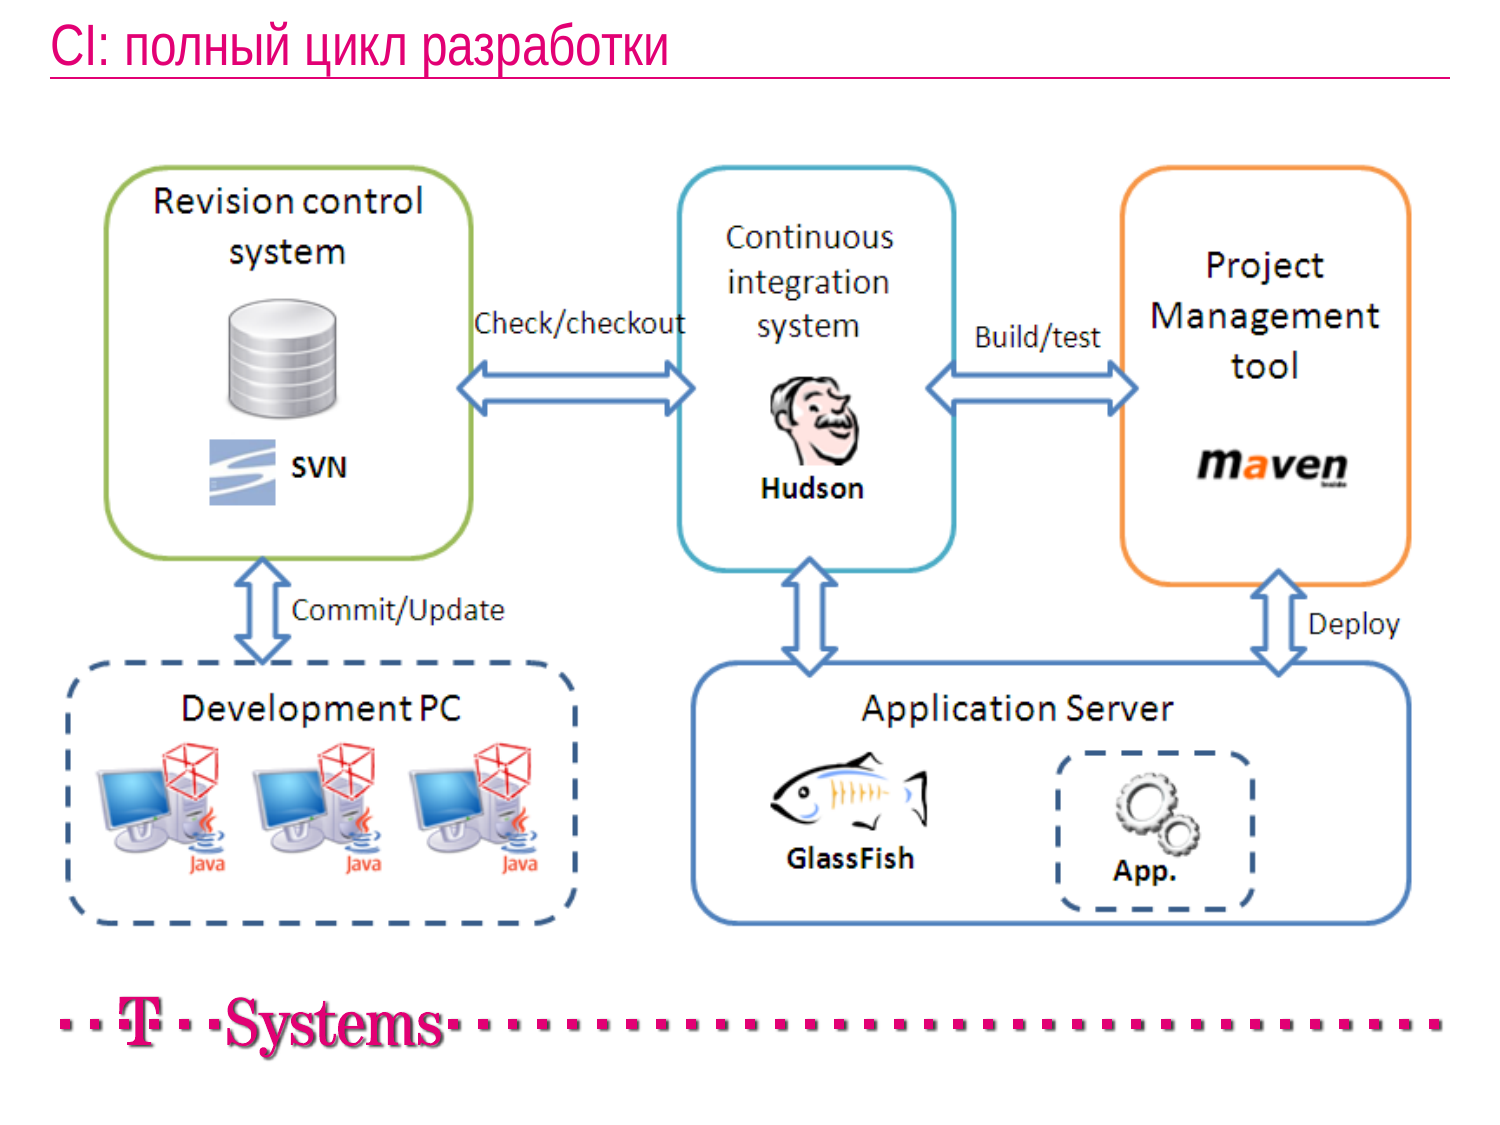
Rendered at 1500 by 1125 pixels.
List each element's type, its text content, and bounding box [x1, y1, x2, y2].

picture [64, 160, 1424, 929]
title CI: полный цикл разработки [50, 14, 1450, 91]
